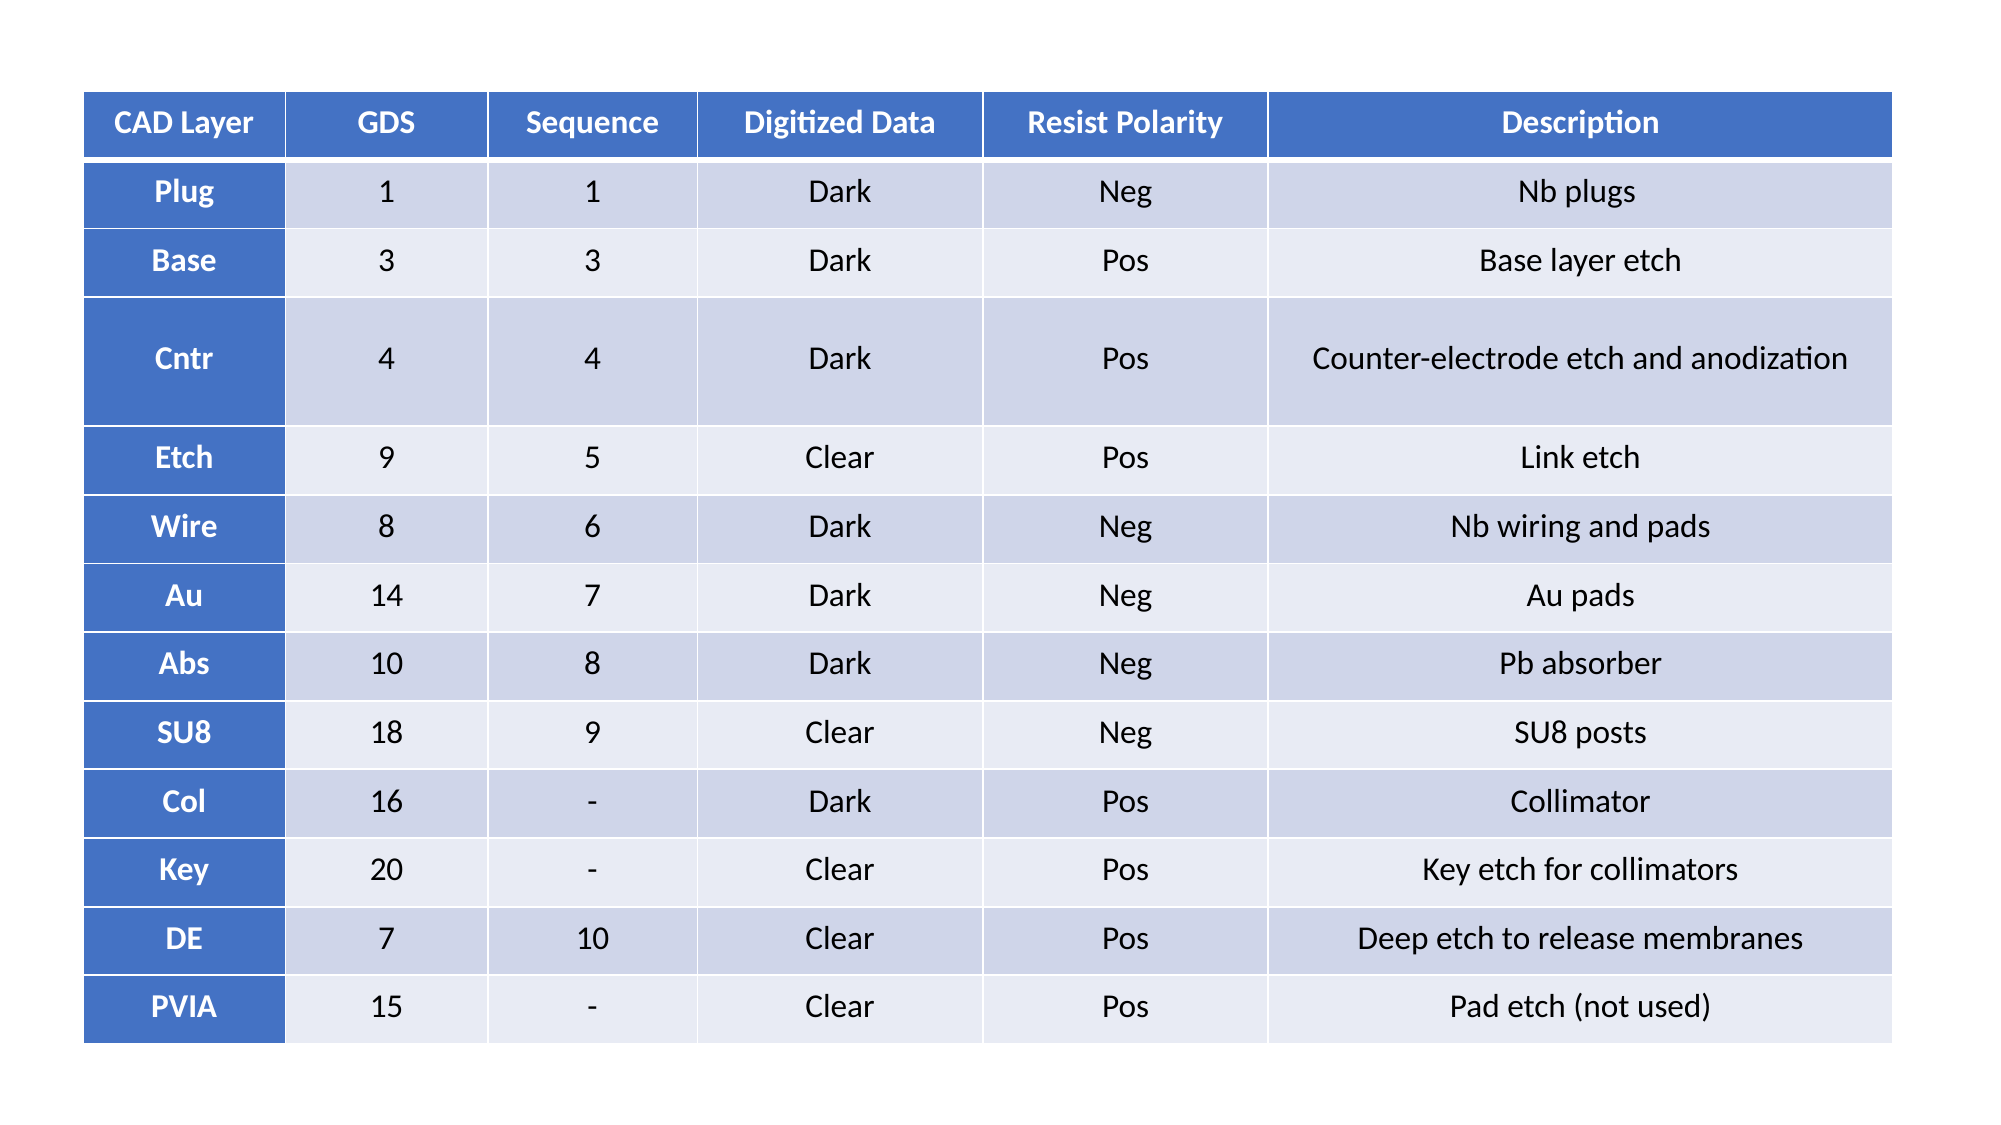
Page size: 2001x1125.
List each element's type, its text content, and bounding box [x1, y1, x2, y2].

table_cell Cntr [84, 298, 285, 425]
table_cell - [489, 839, 697, 906]
table_cell Clear [698, 976, 982, 1043]
table_cell Pos [984, 298, 1267, 425]
table_cell Nb plugs [1269, 163, 1892, 228]
table_cell 4 [489, 298, 697, 425]
table_header Digitized Data [698, 92, 982, 157]
table_cell Dark [698, 229, 982, 296]
table_header Sequence [489, 92, 697, 157]
table_cell 10 [489, 908, 697, 974]
table_cell Neg [984, 564, 1267, 631]
table_cell Abs [84, 633, 285, 700]
table_cell Neg [984, 702, 1267, 768]
table_cell Etch [84, 427, 285, 494]
table_cell Pos [984, 770, 1267, 837]
table_cell Pos [984, 839, 1267, 906]
table_cell Deep etch to release membranes [1269, 908, 1892, 974]
table_cell Base layer etch [1269, 229, 1892, 296]
table_cell 9 [286, 427, 487, 494]
table_cell Nb wiring and pads [1269, 496, 1892, 563]
table_cell 1 [286, 163, 487, 228]
table_cell Pos [984, 908, 1267, 974]
table_cell 3 [489, 229, 697, 296]
table_cell Dark [698, 564, 982, 631]
table_cell 4 [286, 298, 487, 425]
table_cell Dark [698, 770, 982, 837]
table_cell - [489, 976, 697, 1043]
table_cell 20 [286, 839, 487, 906]
table_cell Neg [984, 496, 1267, 563]
table_cell SU8 [84, 702, 285, 768]
table_cell Pos [984, 976, 1267, 1043]
table_cell 10 [286, 633, 487, 700]
table_cell Au [84, 564, 285, 631]
table_cell Link etch [1269, 427, 1892, 494]
table_cell 7 [489, 564, 697, 631]
table_cell 8 [489, 633, 697, 700]
table_cell Pos [984, 229, 1267, 296]
table_cell 14 [286, 564, 487, 631]
table_cell Col [84, 770, 285, 837]
table_cell 3 [286, 229, 487, 296]
table_cell DE [84, 908, 285, 974]
table_cell 7 [286, 908, 487, 974]
table_header CAD Layer [84, 92, 285, 157]
table_cell 1 [489, 163, 697, 228]
table_cell 9 [489, 702, 697, 768]
table_cell Wire [84, 496, 285, 563]
table_cell Clear [698, 427, 982, 494]
table_cell Key etch for collimators [1269, 839, 1892, 906]
table_cell Clear [698, 839, 982, 906]
table_cell Dark [698, 163, 982, 228]
table_cell Au pads [1269, 564, 1892, 631]
table_cell Collimator [1269, 770, 1892, 837]
table_cell Pb absorber [1269, 633, 1892, 700]
table_cell Dark [698, 633, 982, 700]
table_cell 5 [489, 427, 697, 494]
table_cell - [489, 770, 697, 837]
table_cell 16 [286, 770, 487, 837]
table_cell PVIA [84, 976, 285, 1043]
table_cell 6 [489, 496, 697, 563]
table_cell Plug [84, 163, 285, 228]
table_cell Neg [984, 163, 1267, 228]
table_cell Dark [698, 298, 982, 425]
table_cell Clear [698, 908, 982, 974]
table_cell Pos [984, 427, 1267, 494]
table_cell Base [84, 229, 285, 296]
table_cell Pad etch (not used) [1269, 976, 1892, 1043]
table_cell Neg [984, 633, 1267, 700]
table_cell SU8 posts [1269, 702, 1892, 768]
table_cell 15 [286, 976, 487, 1043]
table_cell 18 [286, 702, 487, 768]
table_cell Counter-electrode etch and anodization [1269, 298, 1892, 425]
table_cell 8 [286, 496, 487, 563]
table_cell Dark [698, 496, 982, 563]
table_cell Clear [698, 702, 982, 768]
table_header Resist Polarity [984, 92, 1267, 157]
table_cell Key [84, 839, 285, 906]
table_header GDS [286, 92, 487, 157]
table_header Description [1269, 92, 1892, 157]
